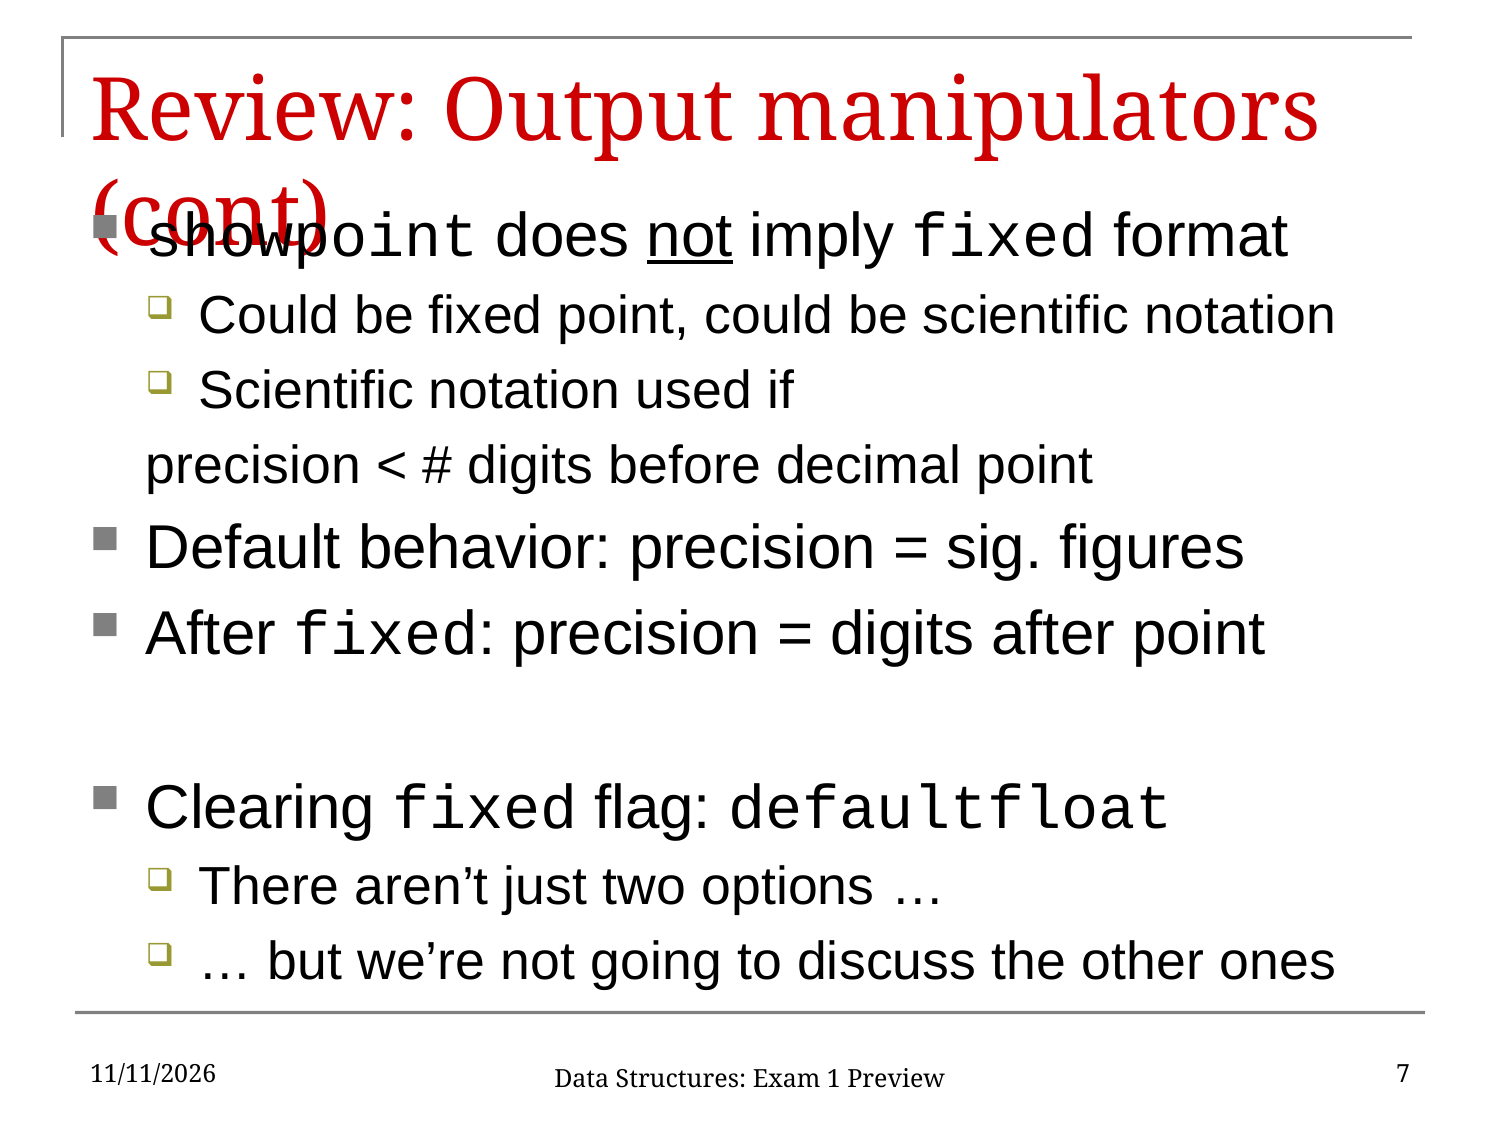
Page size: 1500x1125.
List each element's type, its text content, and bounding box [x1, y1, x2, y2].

slide_number 7 [1074, 1023, 1426, 1100]
footer Data Structures: Exam 1 Preview [512, 1024, 988, 1101]
list showpoint does not imply fixed format Could be fixed point, could be scientific notation Scientific notation used if precision < # digits before decimal point Default behavior: precision = sig. figures After fixed: precision = digits after point Clearing fixed flag: defaultfloat There aren’t just two options … … but we’re not going to discuss the other ones [75, 187, 1425, 1006]
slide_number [74, 1023, 426, 1100]
title Review: Output manipulators (cont) [75, 45, 1425, 163]
